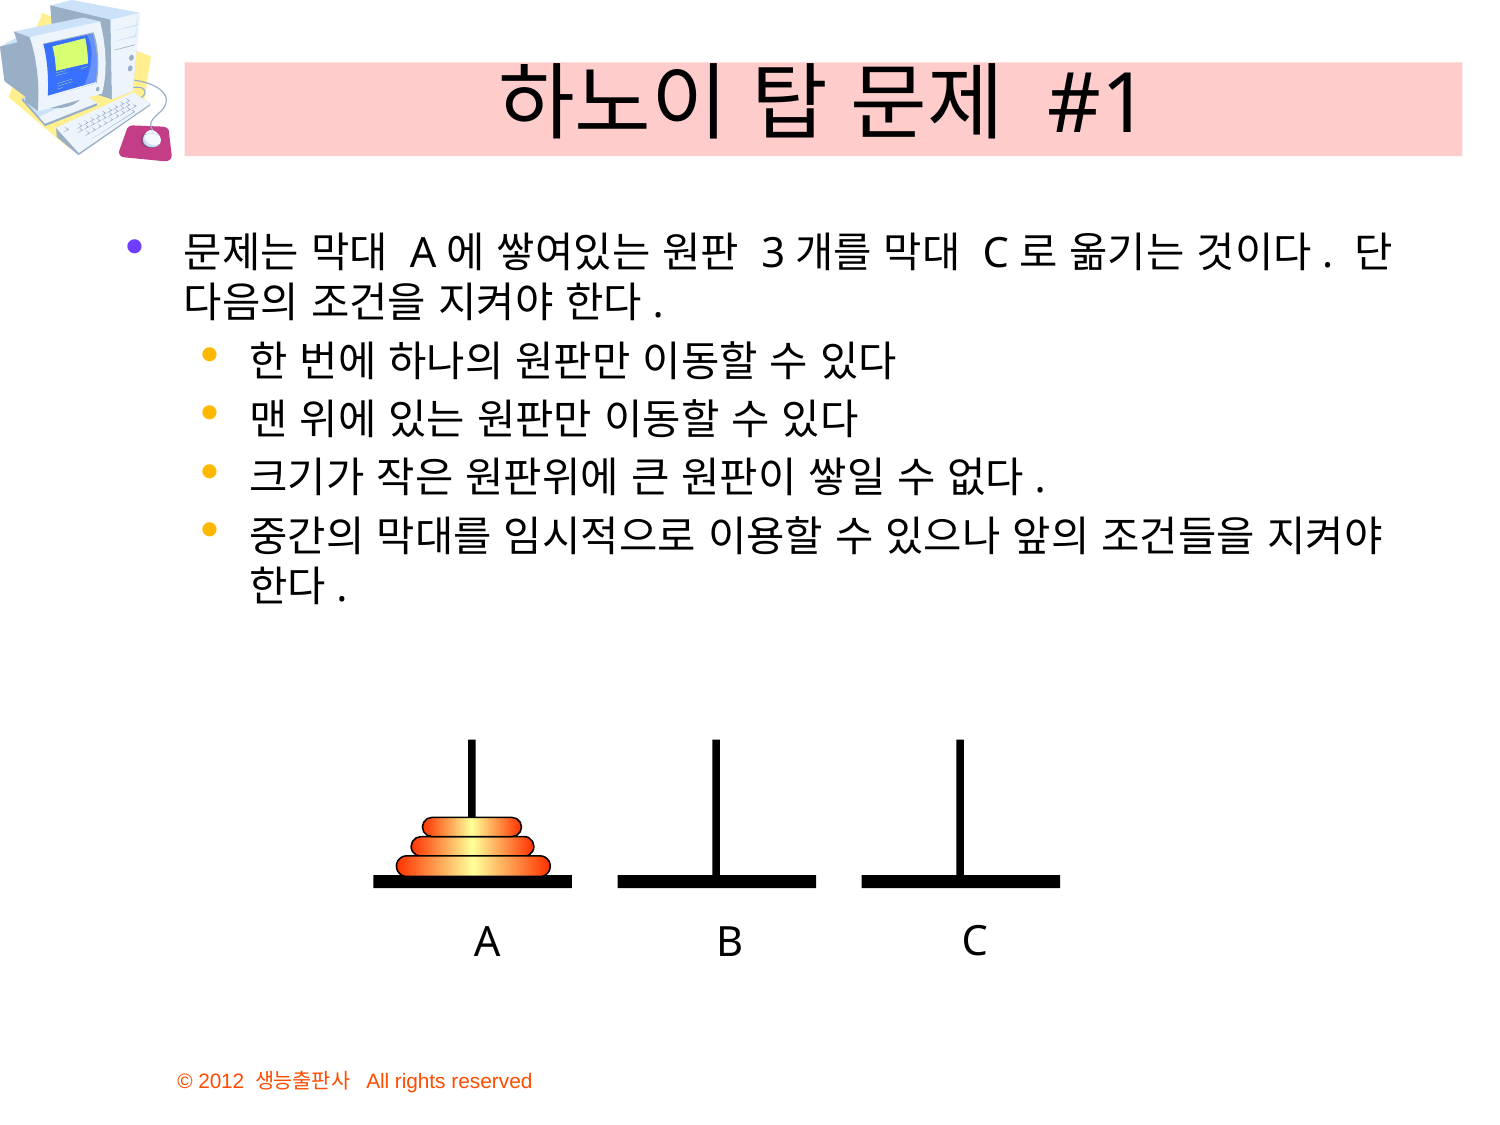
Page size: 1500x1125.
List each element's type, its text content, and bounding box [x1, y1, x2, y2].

title 하노이 탑 문제 #1 [184, 62, 1463, 157]
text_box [373, 739, 1061, 973]
list 문제는 막대 A에 쌓여있는 원판 3개를 막대 C로 옮기는 것이다. 단 다음의 조건을 지켜야 한다. 한 번에 하나의 원판만 이동할 수 있다 맨 위에 있는 원판만 이동할 수 있다 크기가 작은 원판위에 큰 원판이 쌓일 수 없다. 중간의 막대를 임시적으로 이용할 수 있으나 앞의 조건들을 지켜야 한다. [112, 218, 1460, 900]
